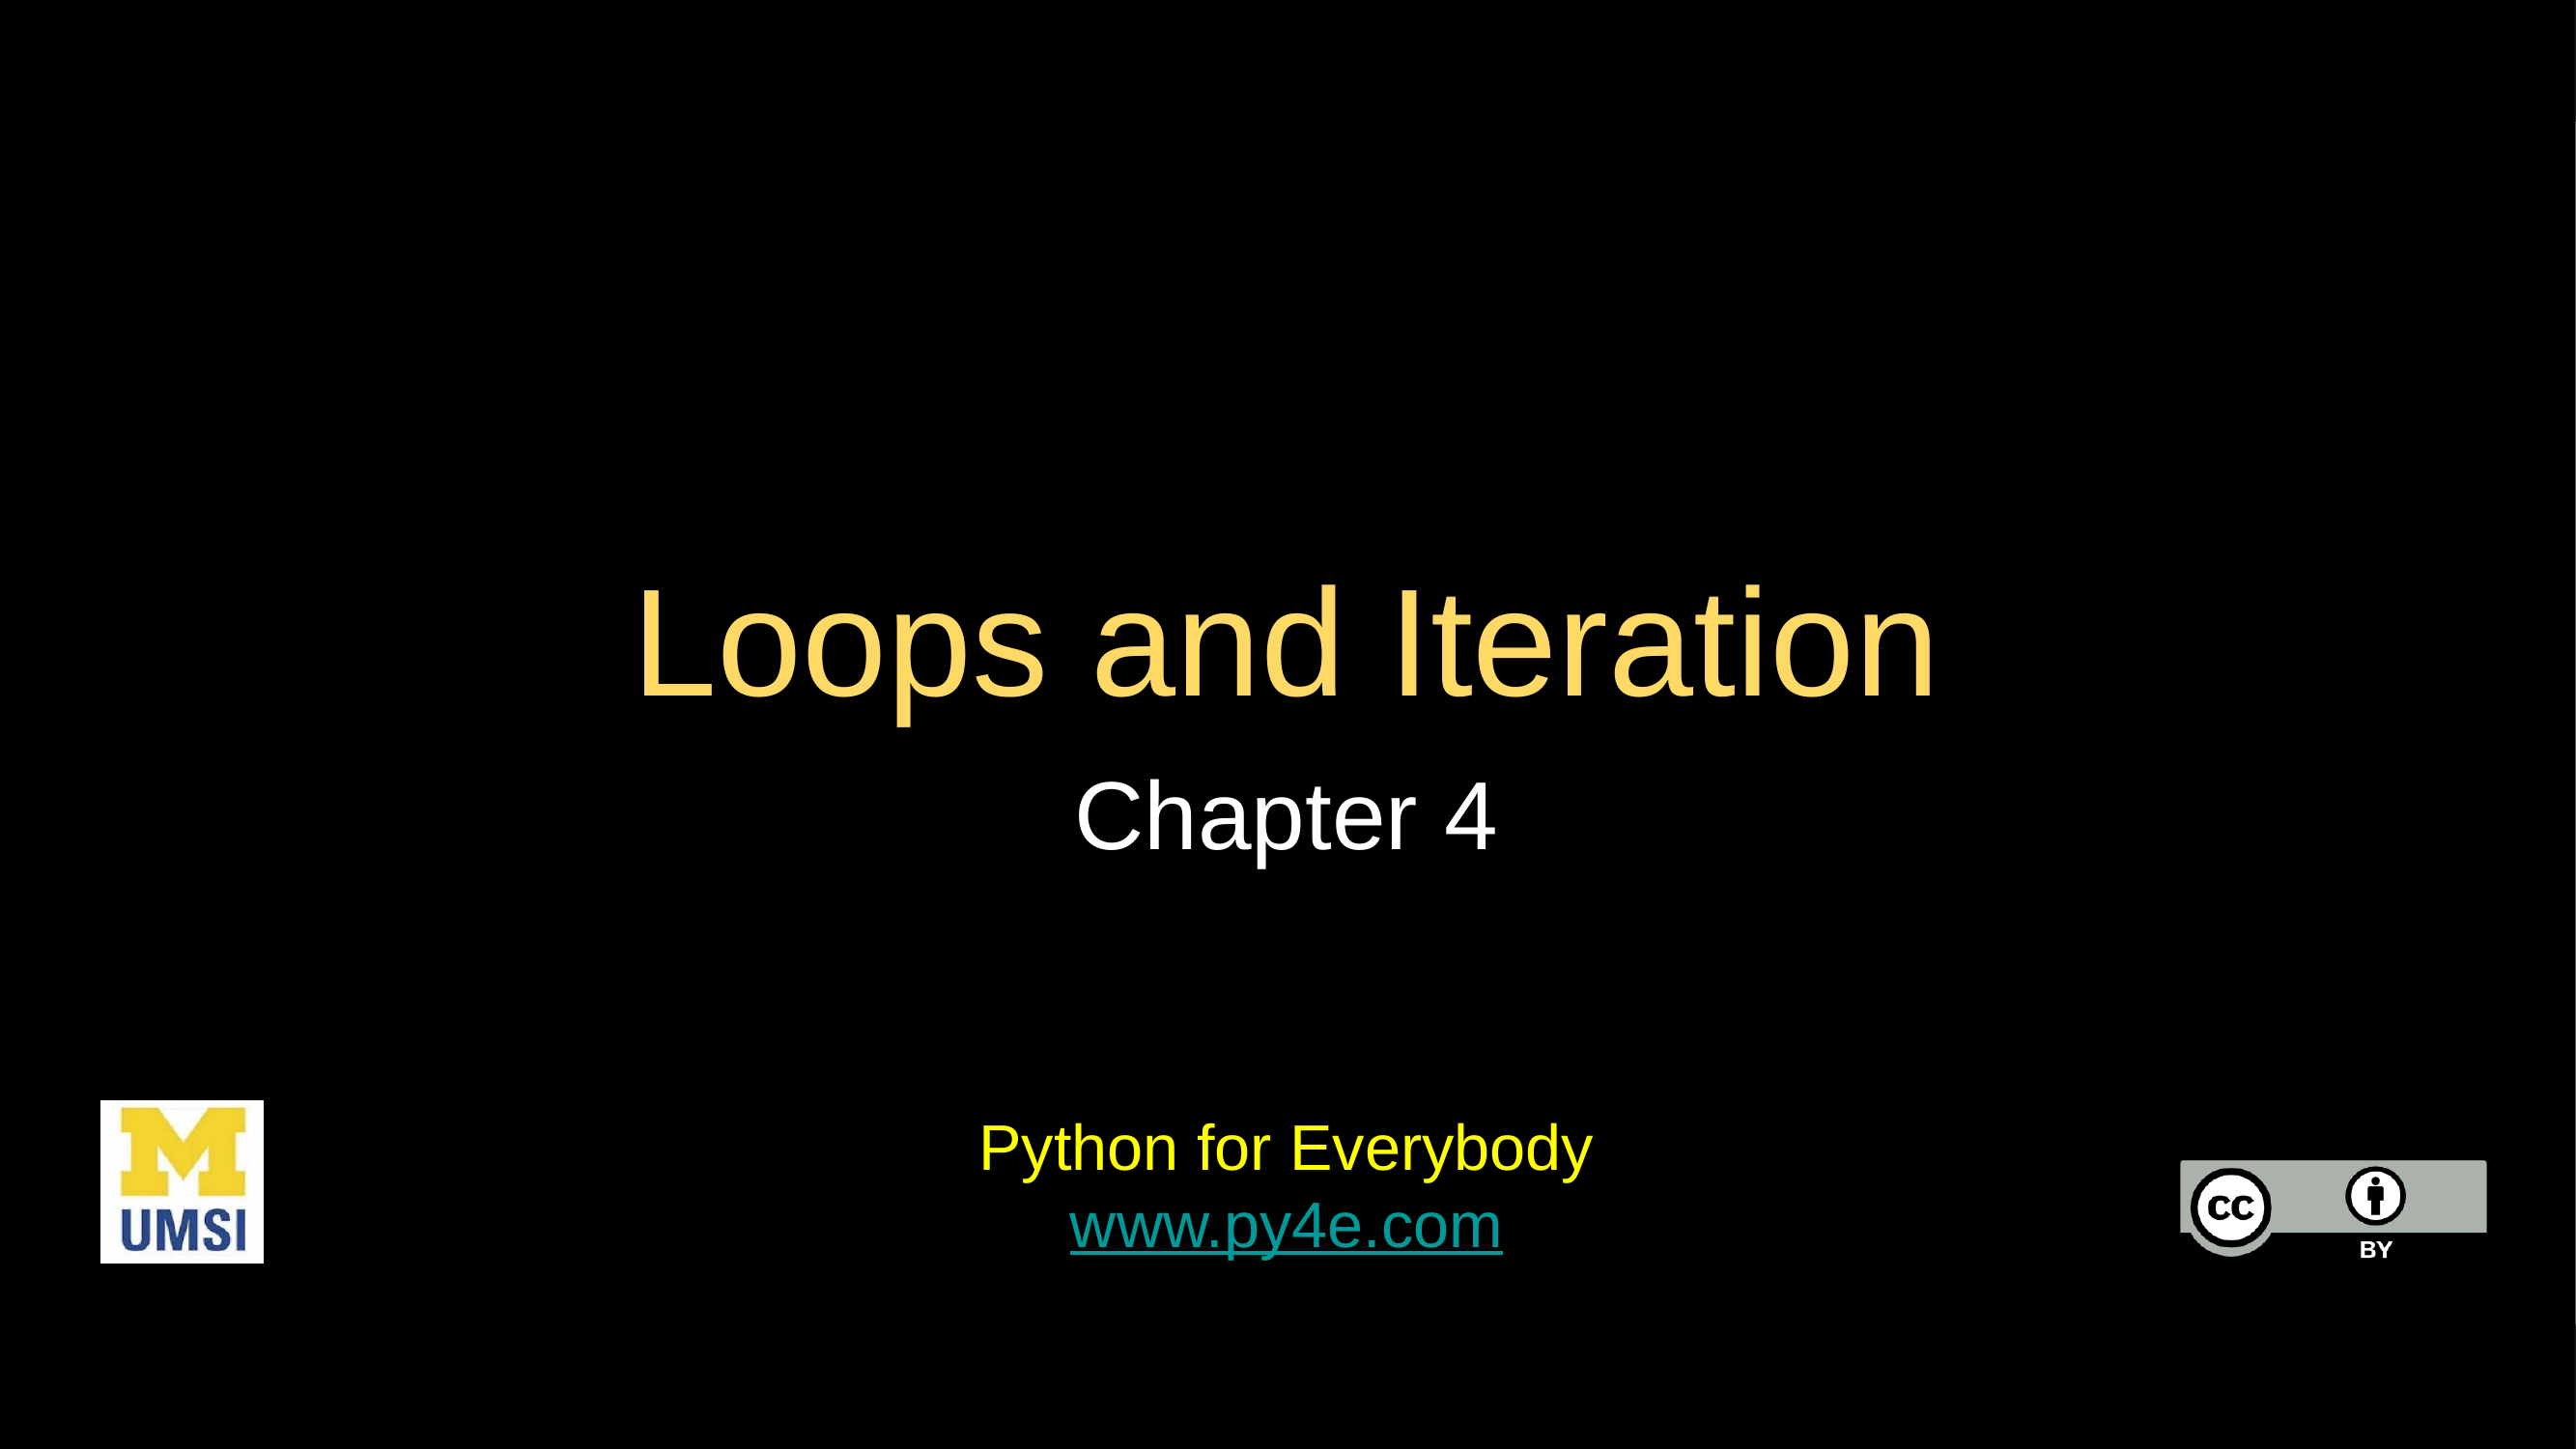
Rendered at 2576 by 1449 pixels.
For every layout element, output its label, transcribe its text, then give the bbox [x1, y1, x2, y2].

text_box Python for Everybody www.py4e.com [623, 1102, 1951, 1264]
picture [2176, 1157, 2490, 1264]
title Loops and Iteration [183, 243, 2391, 733]
picture [99, 1100, 264, 1264]
list Chapter 4 [183, 746, 2391, 914]
